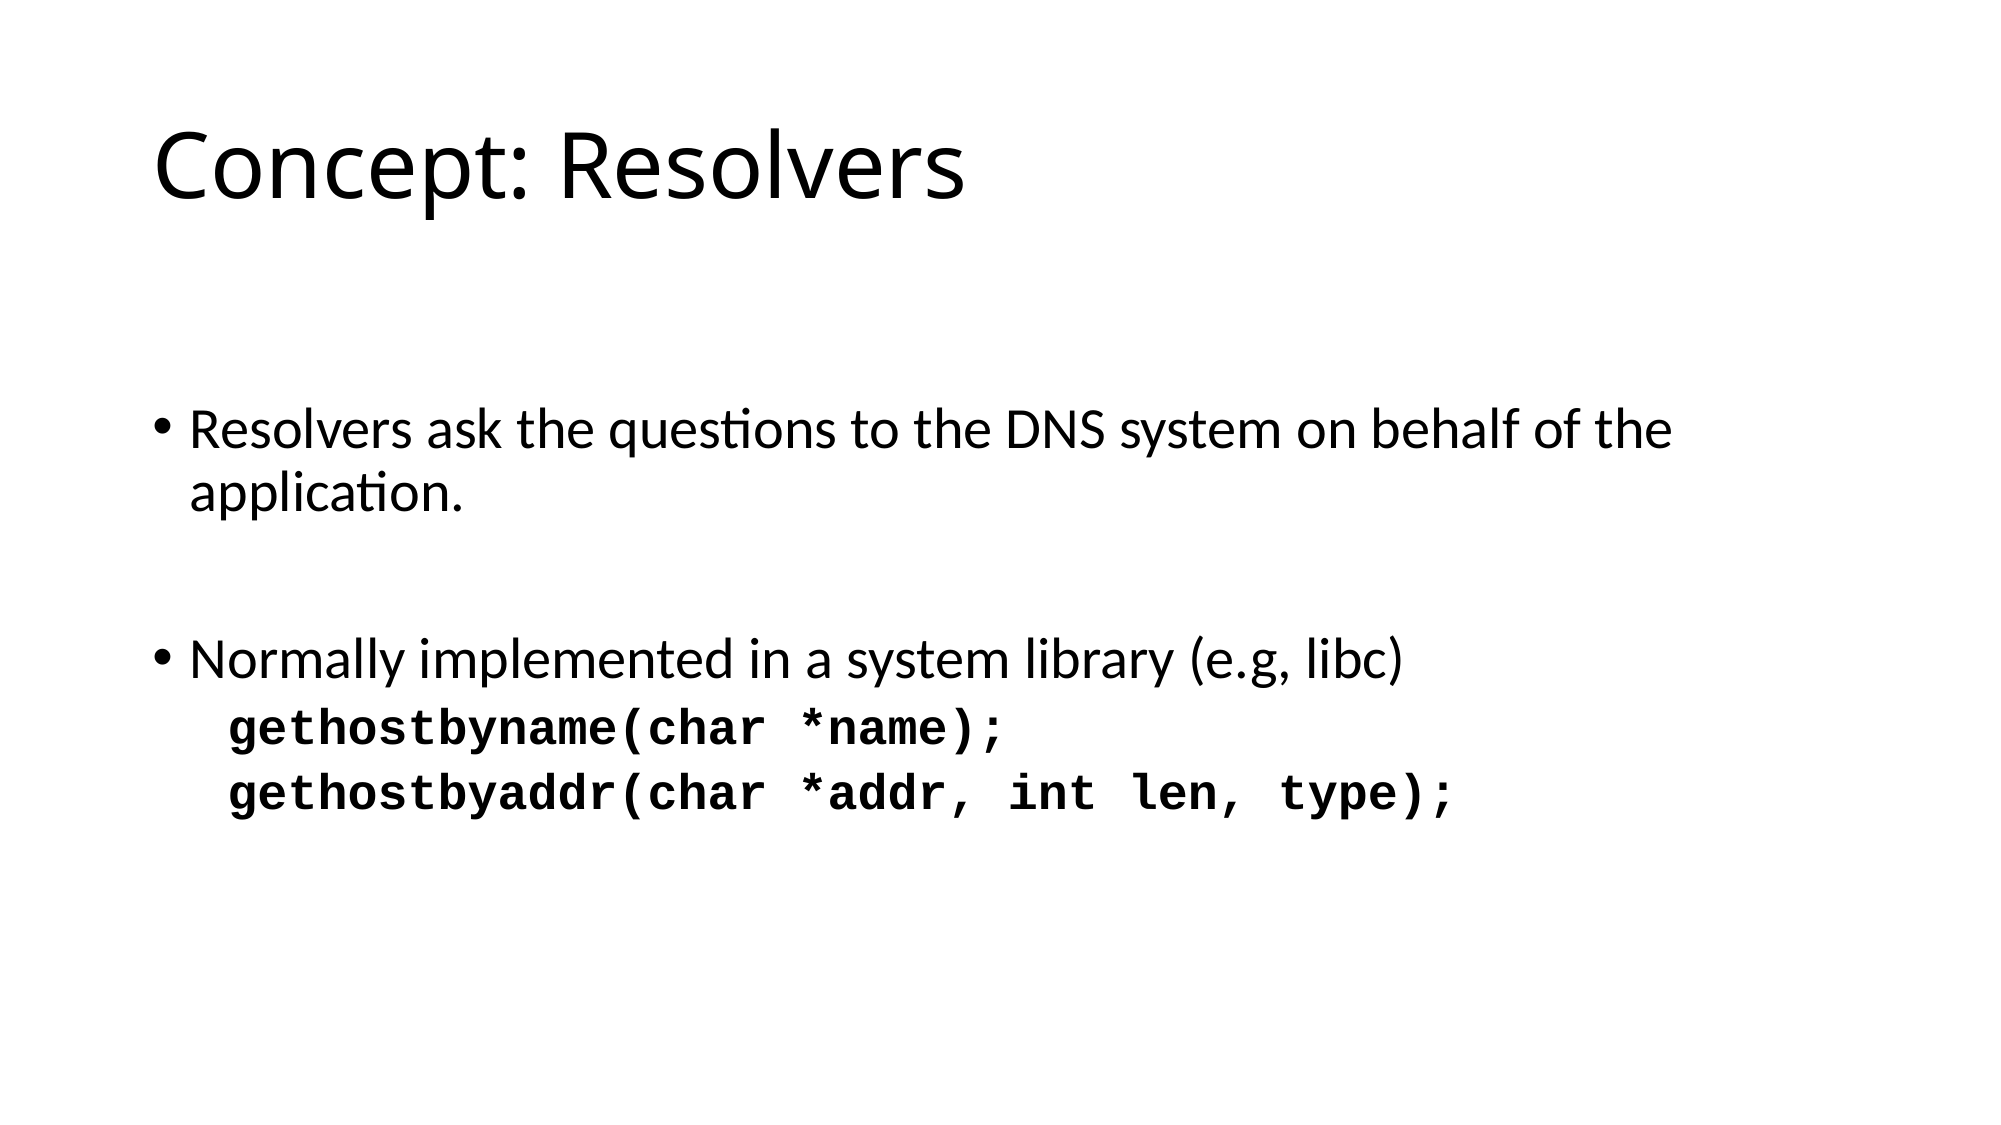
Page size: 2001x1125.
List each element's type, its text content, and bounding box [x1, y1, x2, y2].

list Resolvers ask the questions to the DNS system on behalf of the application. Normally implemented in a system library (e.g, libc) gethostbyname(char *name); gethostbyaddr(char *addr, int len, type); [137, 299, 1863, 1014]
title Concept: Resolvers [137, 59, 1863, 278]
